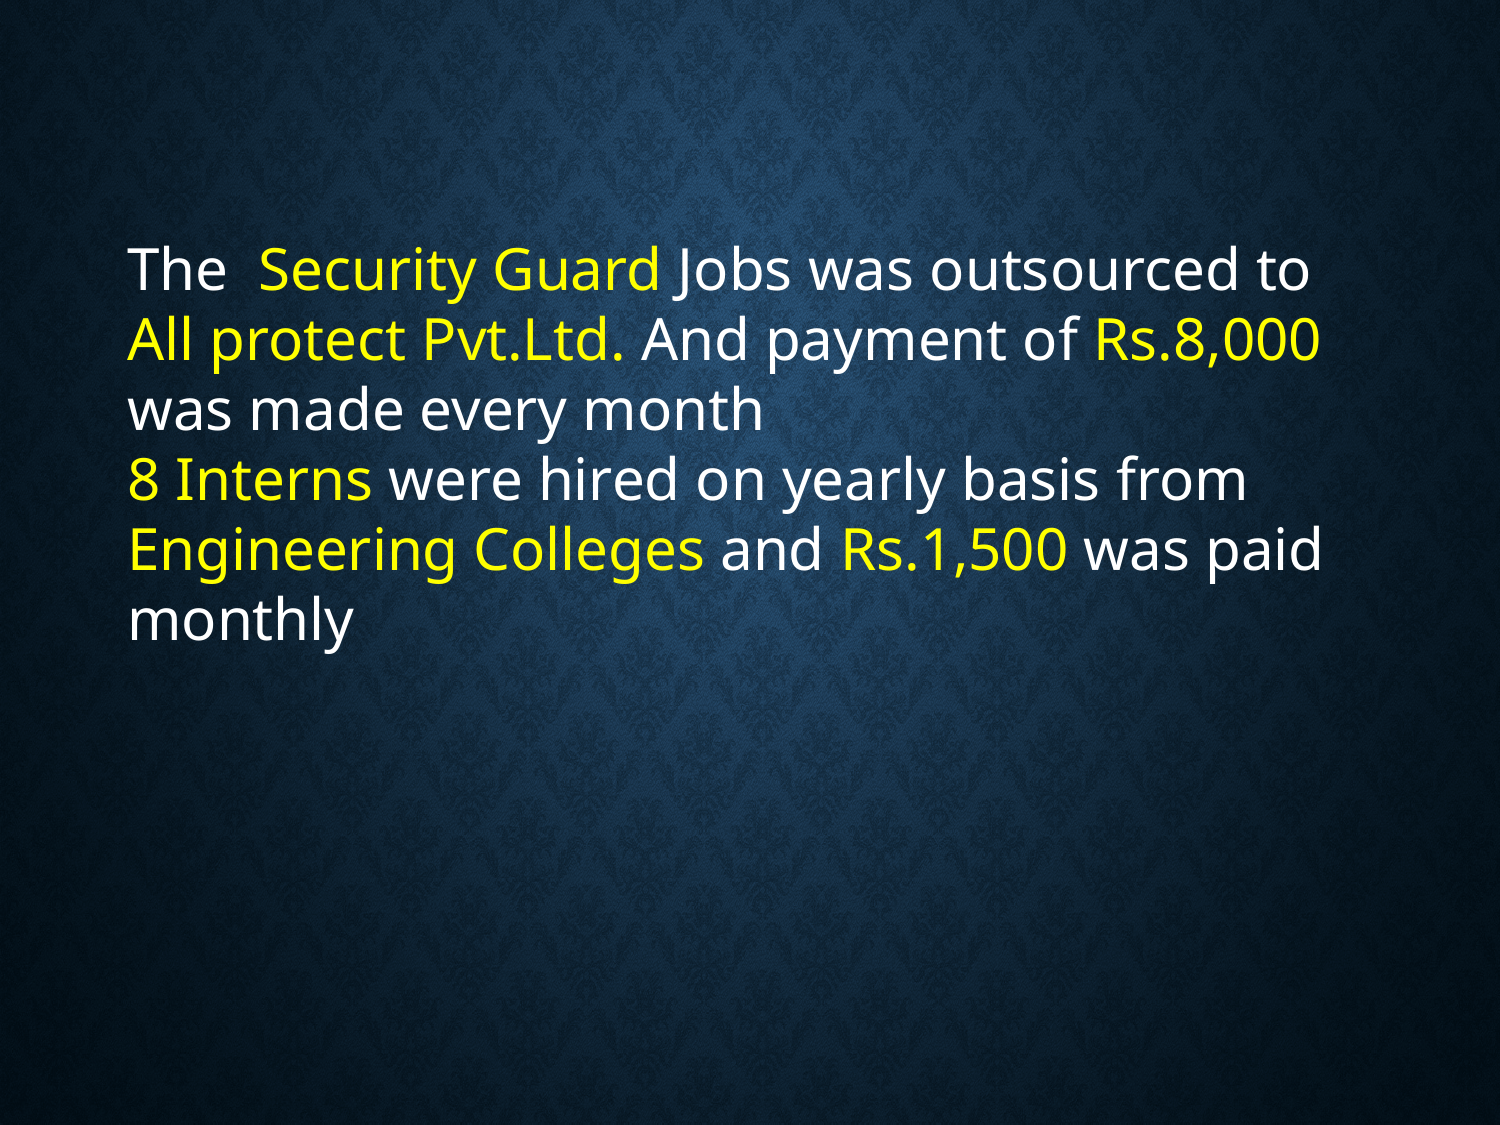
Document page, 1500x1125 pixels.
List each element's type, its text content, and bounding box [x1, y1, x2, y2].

text_box The Security Guard Jobs was outsourced to All protect Pvt.Ltd. And payment of Rs.8,000 was made every month 8 Interns were hired on yearly basis from Engineering Colleges and Rs.1,500 was paid monthly [112, 224, 1375, 660]
